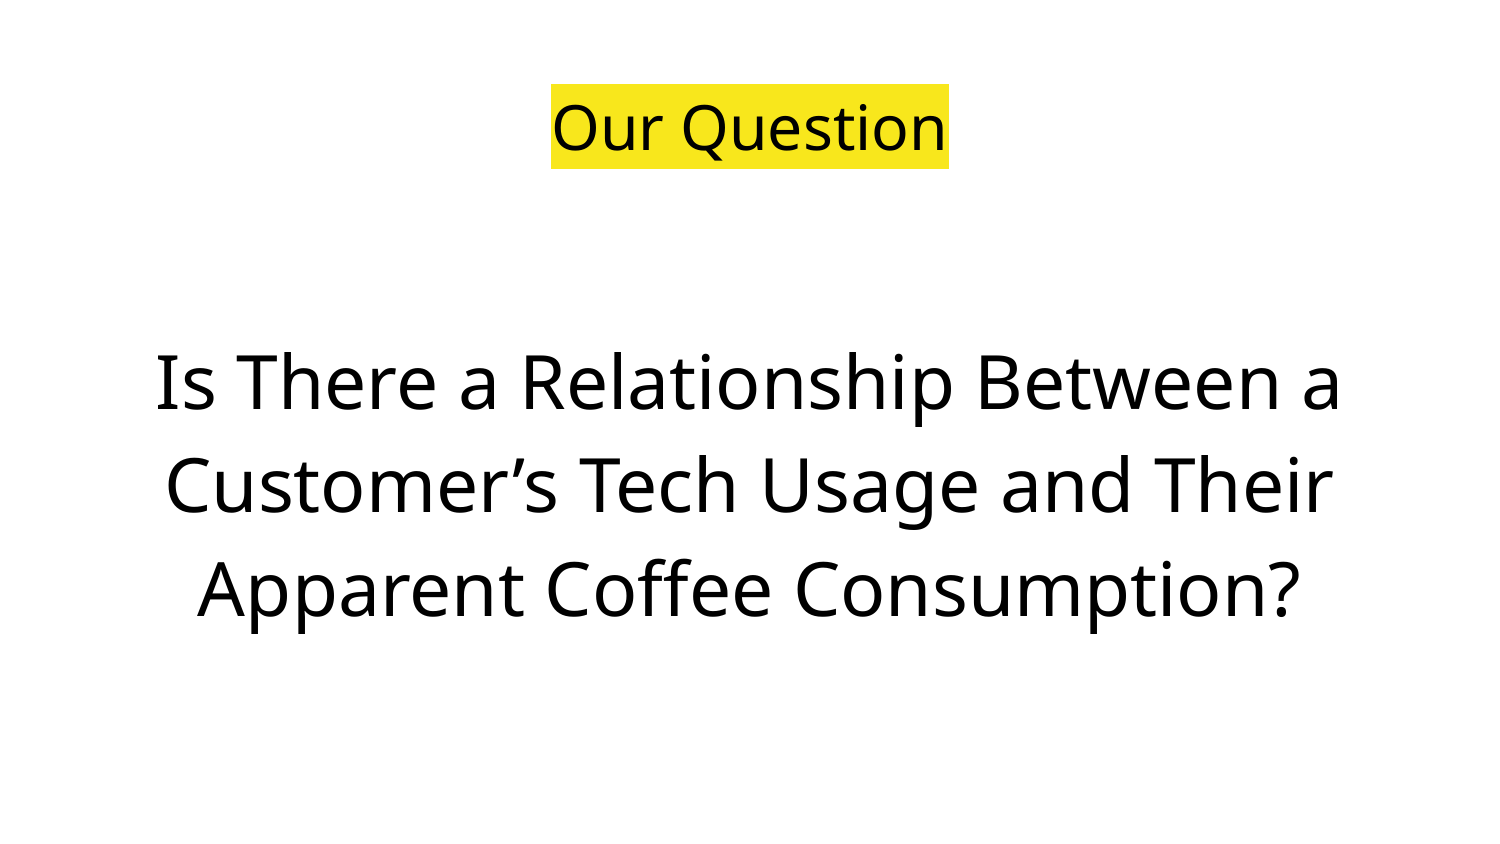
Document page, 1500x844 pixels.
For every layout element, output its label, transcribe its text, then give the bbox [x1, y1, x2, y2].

list Is There a Relationship Between a Customer’s Tech Usage and Their Apparent Coffee Consumption? [51, 202, 1449, 750]
title Our Question [51, 72, 1449, 167]
